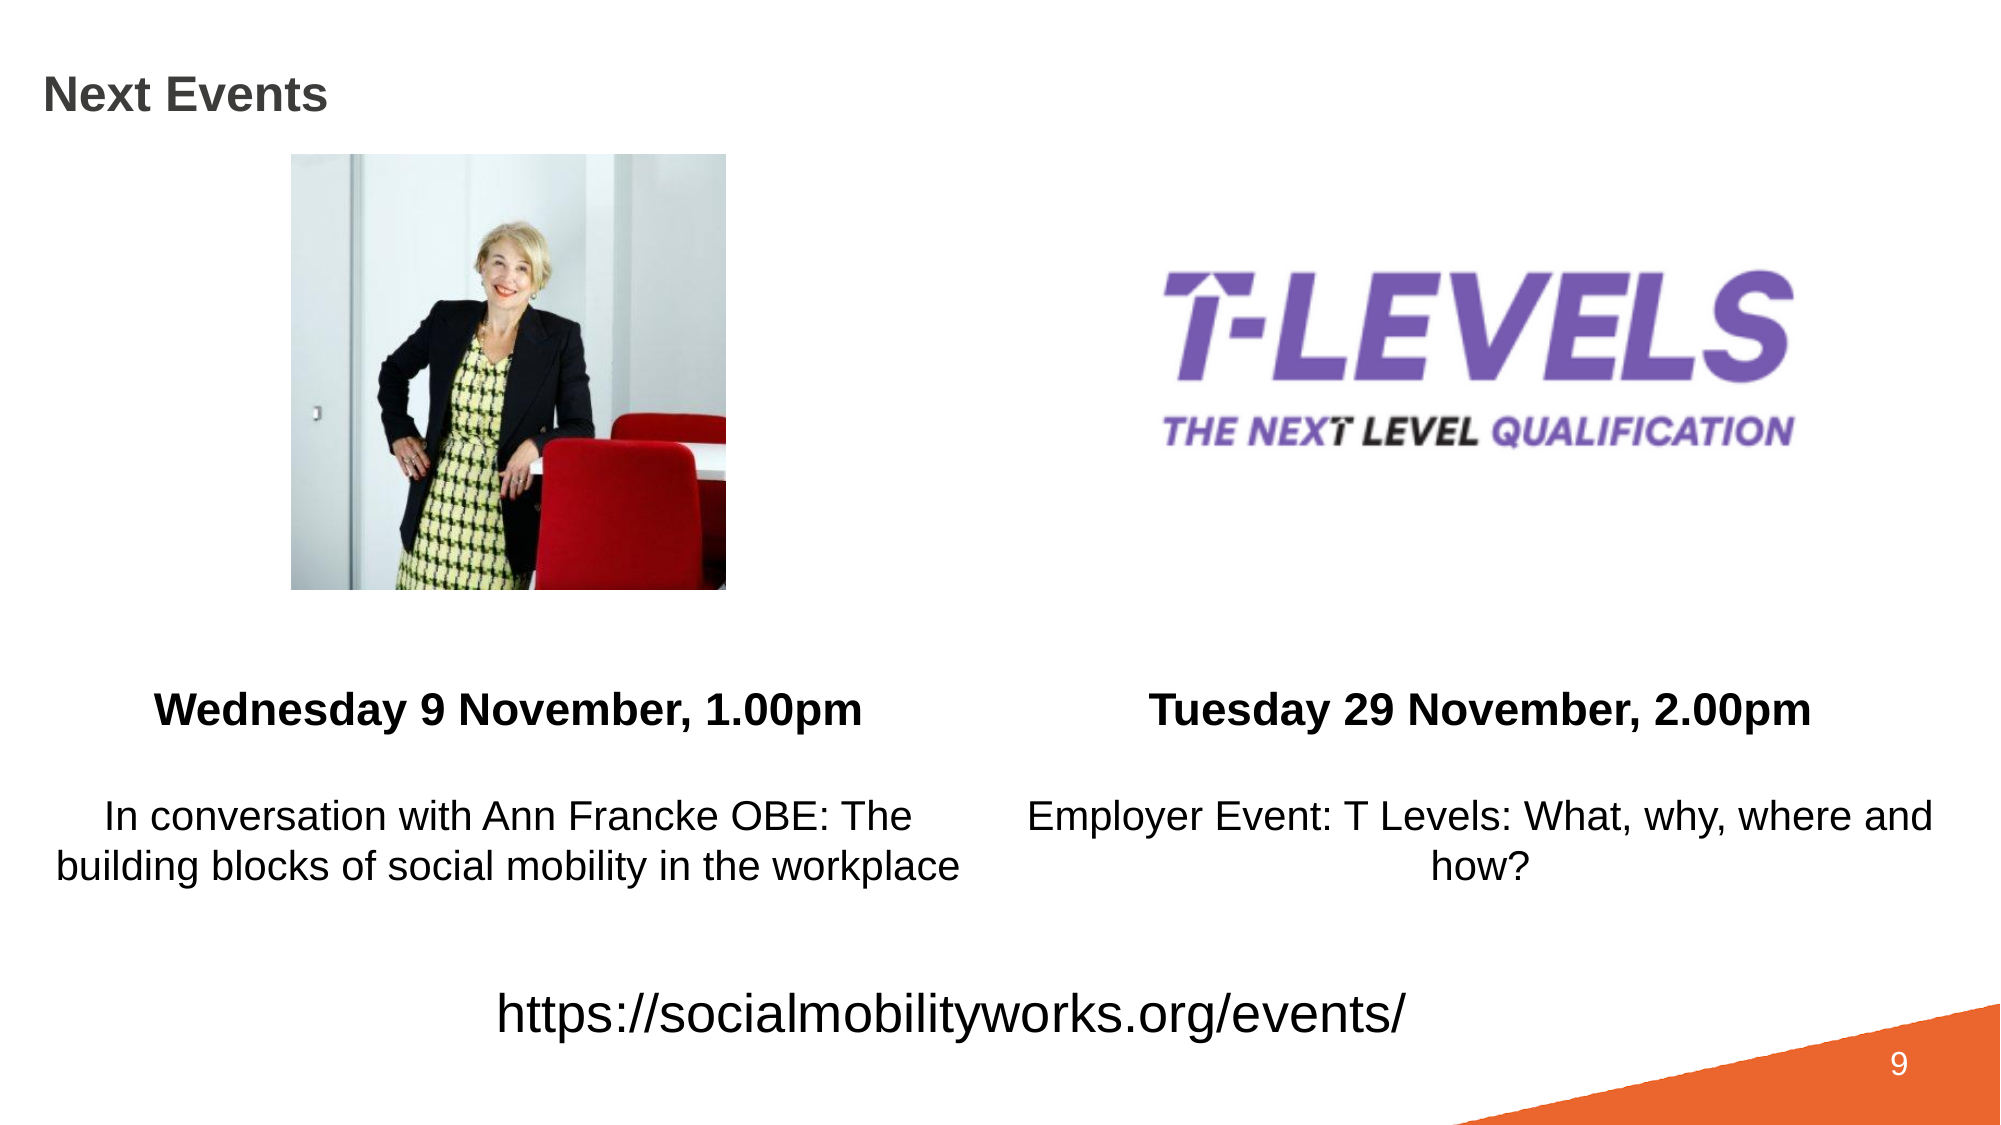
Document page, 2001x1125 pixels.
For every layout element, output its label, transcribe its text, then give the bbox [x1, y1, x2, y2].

picture [0, 0, 2000, 1125]
text_box https://socialmobilityworks.org/events/ [481, 963, 1605, 1059]
text_box Wednesday 9 November, 1.00pm In conversation with Ann Francke OBE: The building blocks of social mobility in the workplace [42, 679, 975, 798]
title Next Events [42, 35, 1813, 155]
text_box Tuesday 29 November, 2.00pm Employer Event: T Levels: What, why, where and how? [1014, 679, 1947, 798]
